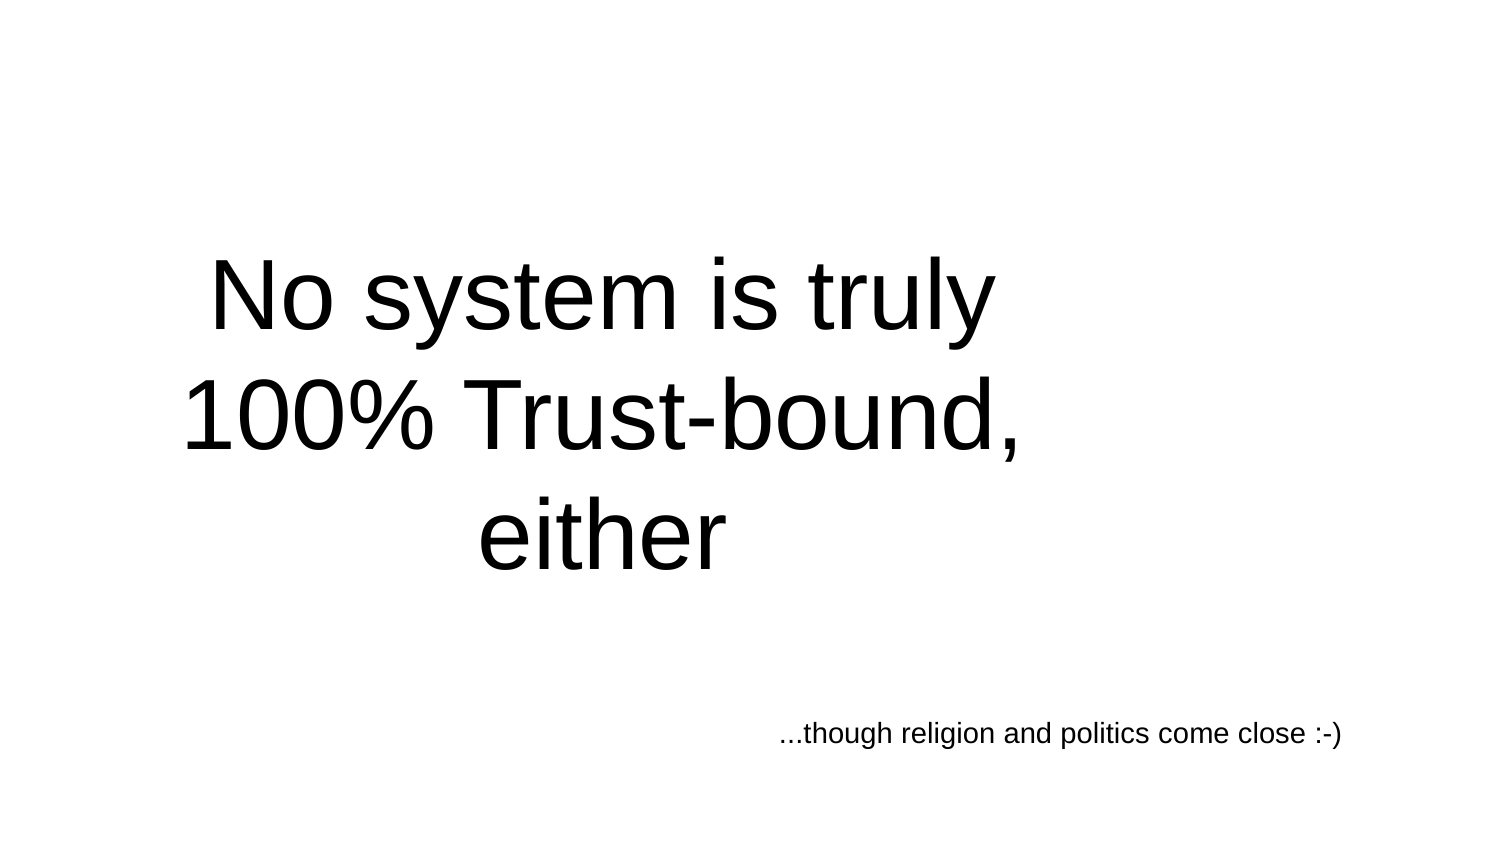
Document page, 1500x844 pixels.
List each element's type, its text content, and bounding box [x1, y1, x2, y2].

text_box ...though religion and politics come close :-) [764, 699, 1491, 803]
title No system is truly 100% Trust-bound, either [80, 73, 1125, 745]
